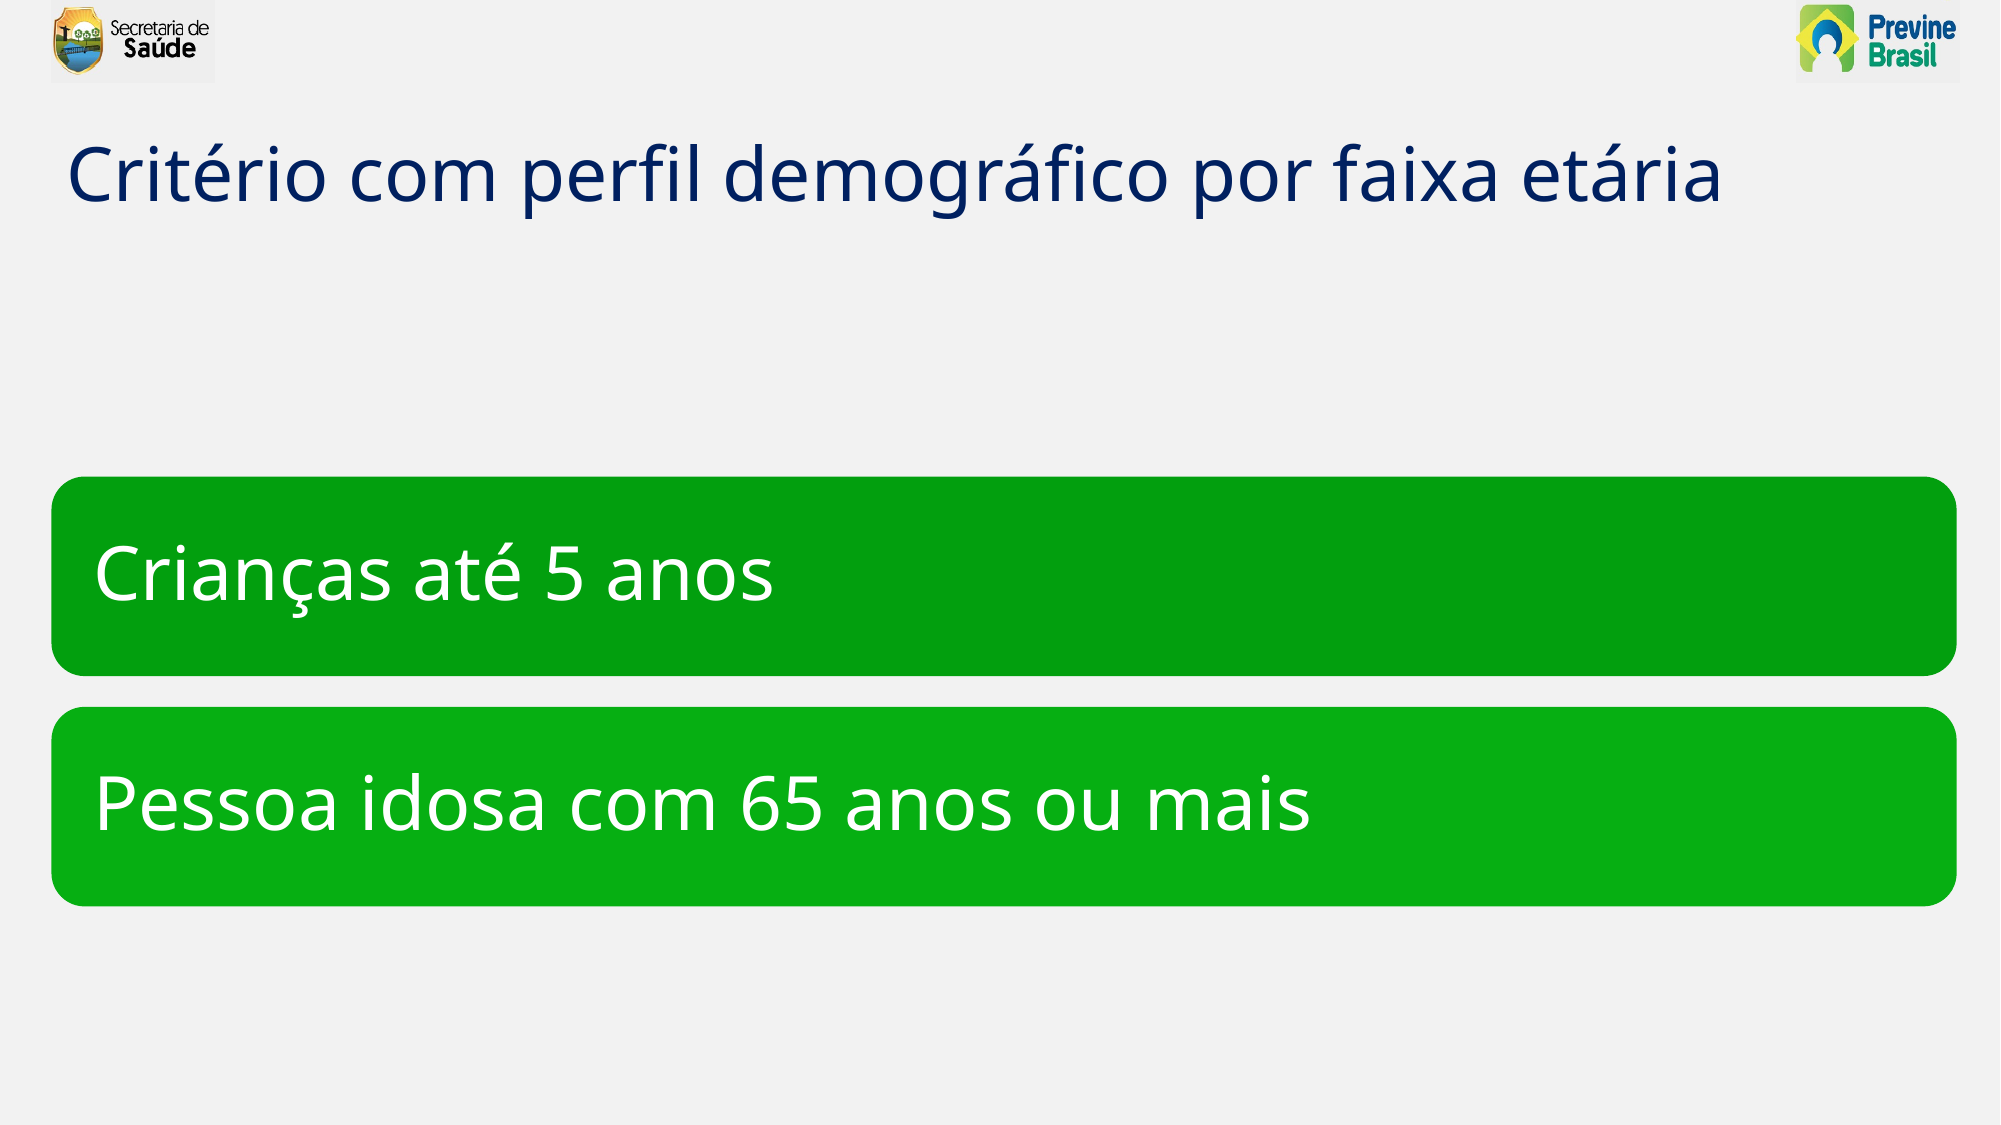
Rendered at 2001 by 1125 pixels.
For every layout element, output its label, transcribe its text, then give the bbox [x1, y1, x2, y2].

picture [1796, 0, 1960, 83]
title Critério com perfil demográfico por faixa etária [51, 82, 1957, 273]
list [51, 303, 1957, 1080]
picture [51, 0, 215, 82]
